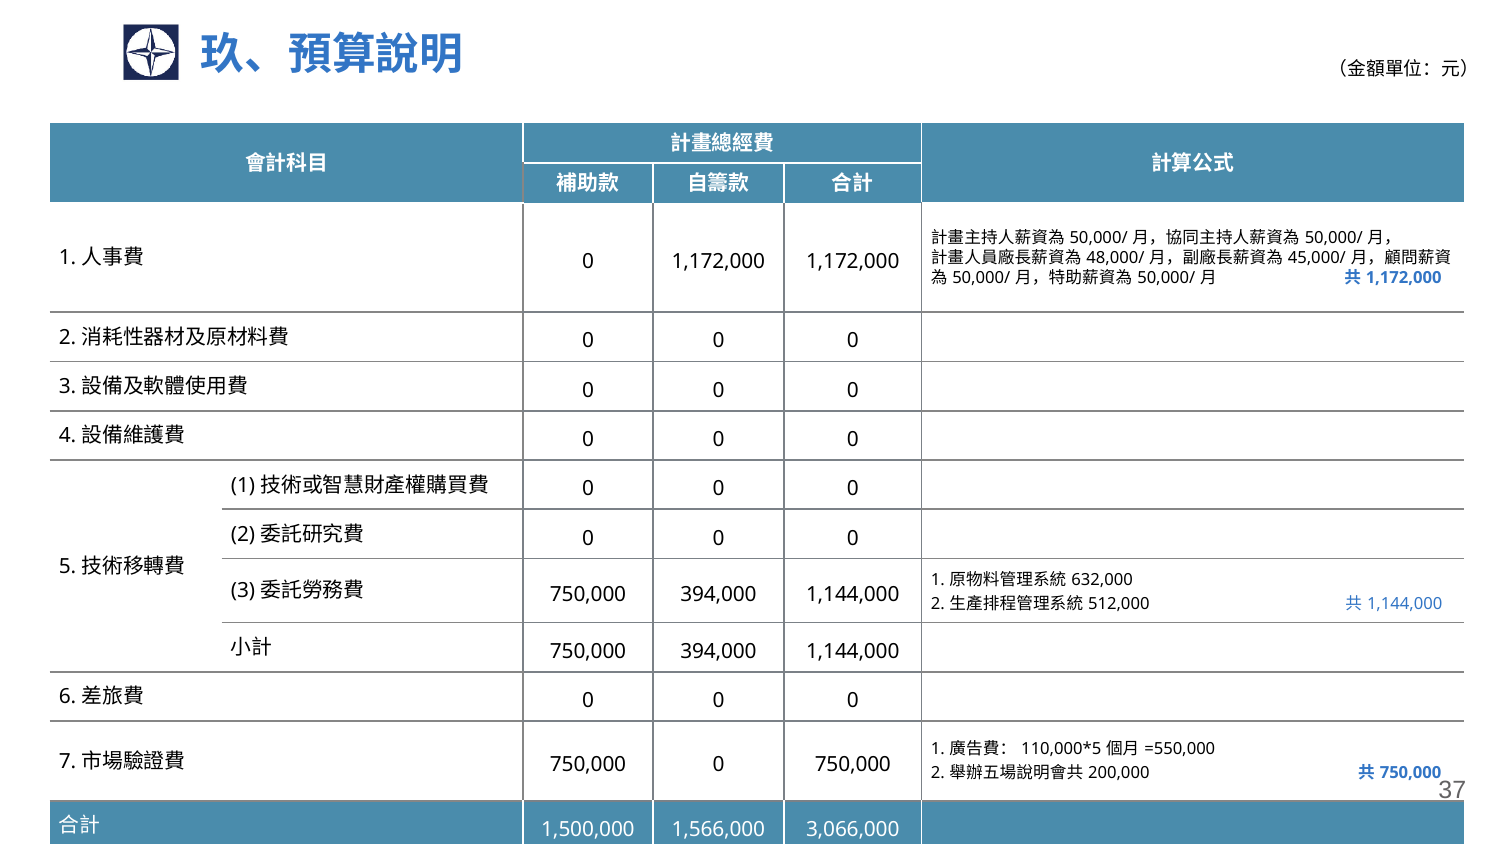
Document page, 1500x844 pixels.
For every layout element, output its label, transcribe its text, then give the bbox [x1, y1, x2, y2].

table_cell 合計 [50, 802, 522, 844]
table_cell 0 [654, 673, 783, 720]
table_cell 0 [785, 510, 921, 558]
table_cell 0 [654, 722, 783, 800]
table_cell 1,144,000 [785, 559, 921, 622]
table_cell [922, 673, 1464, 720]
table_header 會計科目 [50, 123, 522, 202]
table_cell 1,172,000 [785, 203, 921, 311]
table_cell [922, 510, 1464, 558]
table_cell 0 [524, 673, 652, 720]
table_cell 0 [524, 461, 652, 508]
table_cell 0 [654, 510, 783, 558]
table_cell 0 [785, 461, 921, 508]
table_cell 0 [524, 362, 652, 410]
table_cell (3)委託勞務費 [222, 559, 522, 622]
table_cell [922, 802, 1464, 844]
table_cell (1)技術或智慧財產權購買費 [222, 461, 522, 508]
table_cell 394,000 [654, 559, 783, 622]
table_cell 1,144,000 [785, 623, 921, 671]
table_cell [922, 623, 1464, 671]
table_cell 0 [785, 673, 921, 720]
table_cell 3.設備及軟體使用費 [50, 362, 522, 410]
slide_number 37 [1403, 765, 1482, 829]
table_cell 1,566,000 [654, 802, 783, 844]
table_cell 750,000 [785, 722, 921, 800]
table_cell 5.技術移轉費 [50, 461, 222, 671]
table_cell (2)委託研究費 [222, 510, 522, 558]
table_cell [922, 412, 1464, 459]
table_cell 0 [654, 362, 783, 410]
table_cell [922, 461, 1464, 508]
text_box 玖、預算說明 [0, 18, 957, 86]
table_header 計算公式 [922, 123, 1464, 202]
table_cell 750,000 [524, 623, 652, 671]
table_cell 750,000 [524, 559, 652, 622]
table_cell 0 [785, 412, 921, 459]
table_cell [922, 313, 1464, 361]
table_cell 0 [524, 412, 652, 459]
table_cell 合計 [785, 164, 921, 203]
text_box （金額單位：元） [1313, 53, 1499, 87]
table_cell 6.差旅費 [50, 673, 522, 720]
table_cell 0 [785, 362, 921, 410]
table_cell 0 [524, 313, 652, 361]
table_cell 0 [524, 510, 652, 558]
table_cell 1,500,000 [524, 802, 652, 844]
table_cell 1.原物料管理系統632,000 2.生產排程管理系統512,000 共1,144,000 [922, 559, 1464, 622]
table_cell 394,000 [654, 623, 783, 671]
table_cell 1.廣告費：110,000*5個月=550,000 2.舉辦五場說明會共200,000 共750,000 [922, 722, 1464, 800]
table_header 計畫總經費 [524, 123, 921, 162]
table_cell 0 [654, 461, 783, 508]
table_cell 7.市場驗證費 [50, 722, 522, 800]
table_cell 2.消耗性器材及原材料費 [50, 313, 522, 361]
table_cell [922, 362, 1464, 410]
table_cell 3,066,000 [785, 802, 921, 844]
table_cell 0 [654, 313, 783, 361]
table_cell 小計 [222, 623, 522, 671]
picture [119, 22, 182, 86]
table_cell 4.設備維護費 [50, 412, 522, 459]
table_cell 1,172,000 [654, 203, 783, 311]
table_cell 1.人事費 [50, 204, 522, 311]
table_cell 0 [654, 412, 783, 459]
table_cell 750,000 [524, 722, 652, 800]
table_cell 自籌款 [654, 164, 783, 203]
table_cell 0 [524, 203, 652, 311]
table_cell 補助款 [524, 164, 652, 203]
table_cell 0 [785, 313, 921, 361]
table_cell 計畫主持人薪資為50,000/月，協同主持人薪資為50,000/月， 計畫人員廠長薪資為48,000/月，副廠長薪資為45,000/月，顧問薪資為50,000/月，特助薪資為50,000/月 共1,172,000 [922, 204, 1464, 311]
